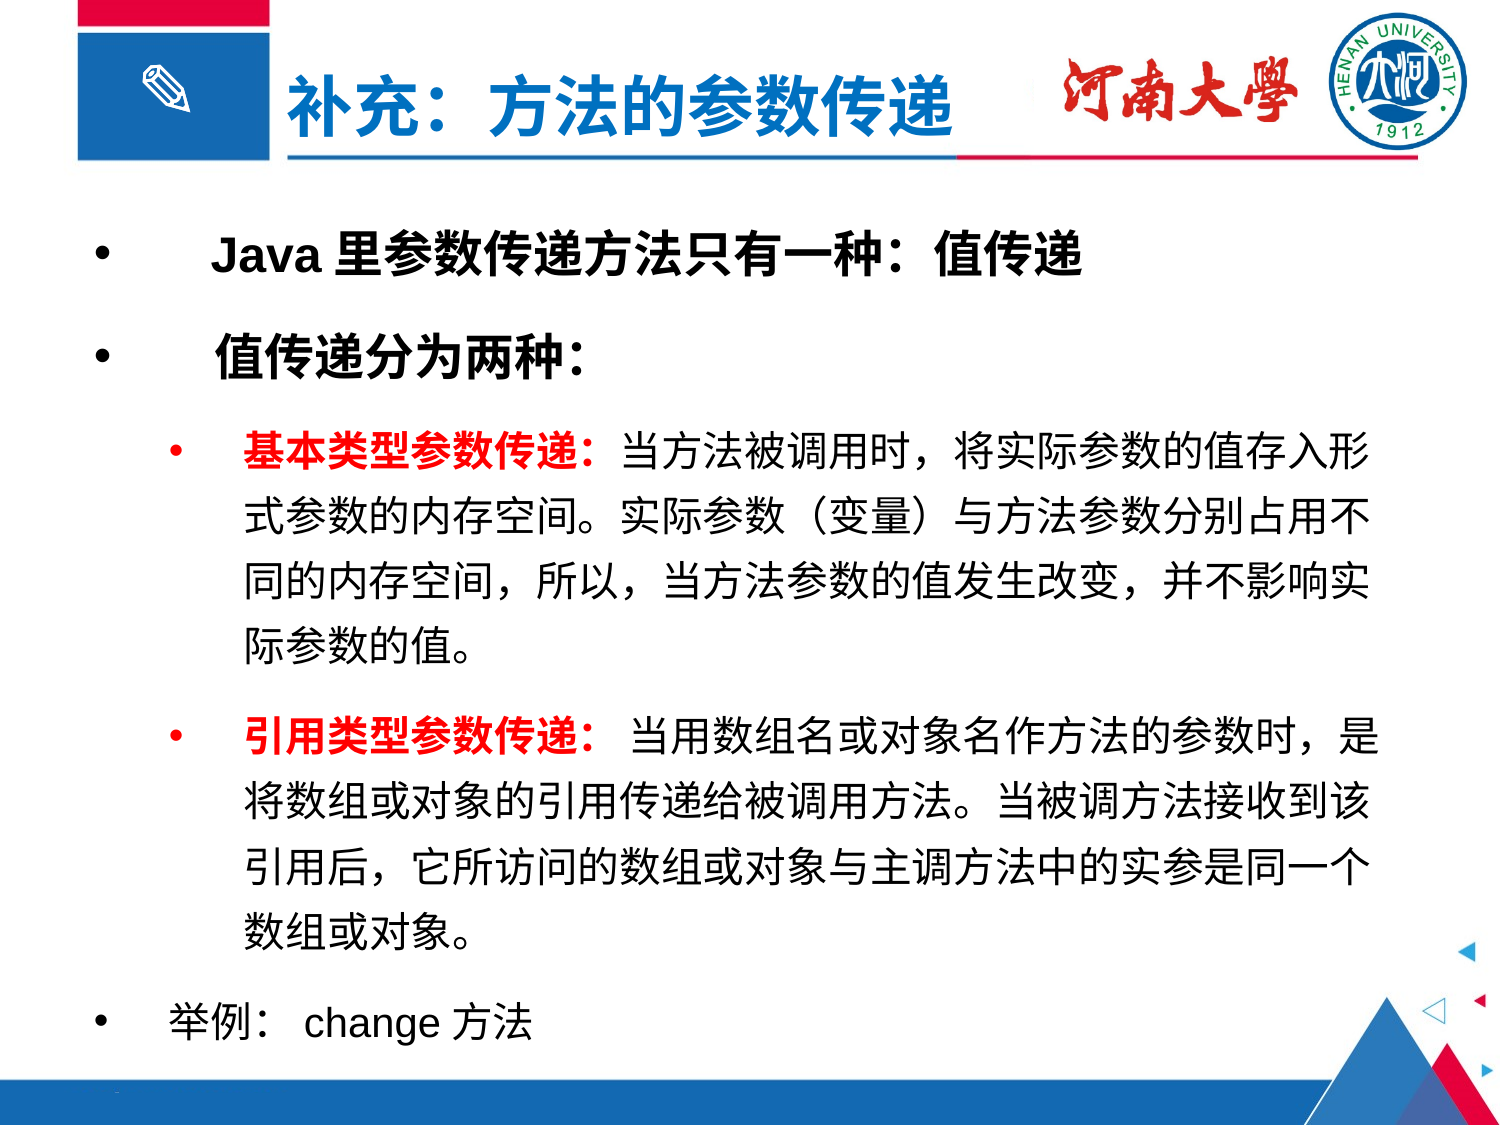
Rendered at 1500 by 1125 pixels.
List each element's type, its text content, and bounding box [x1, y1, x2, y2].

picture [0, 0, 1500, 1125]
title 补充：方法的参数传递 [271, 46, 1046, 174]
text_box Java里参数传递方法只有一种：值传递 值传递分为两种： 基本类型参数传递：当方法被调用时，将实际参数的值存入形式参数的内存空间。实际参数（变量）与方法参数分别占用不同的内存空间，所以，当方法参数的值发生改变，并不影响实际参数的值。 引用类型参数传递： 当用数组名或对象名作方法的参数时，是将数组或对象的引用传递给被调用方法。当被调方法接收到该引用后，它所访问的数组或对象与主调方法中的实参是同一个数组或对象。 举例：change方法 [78, 196, 1427, 1053]
